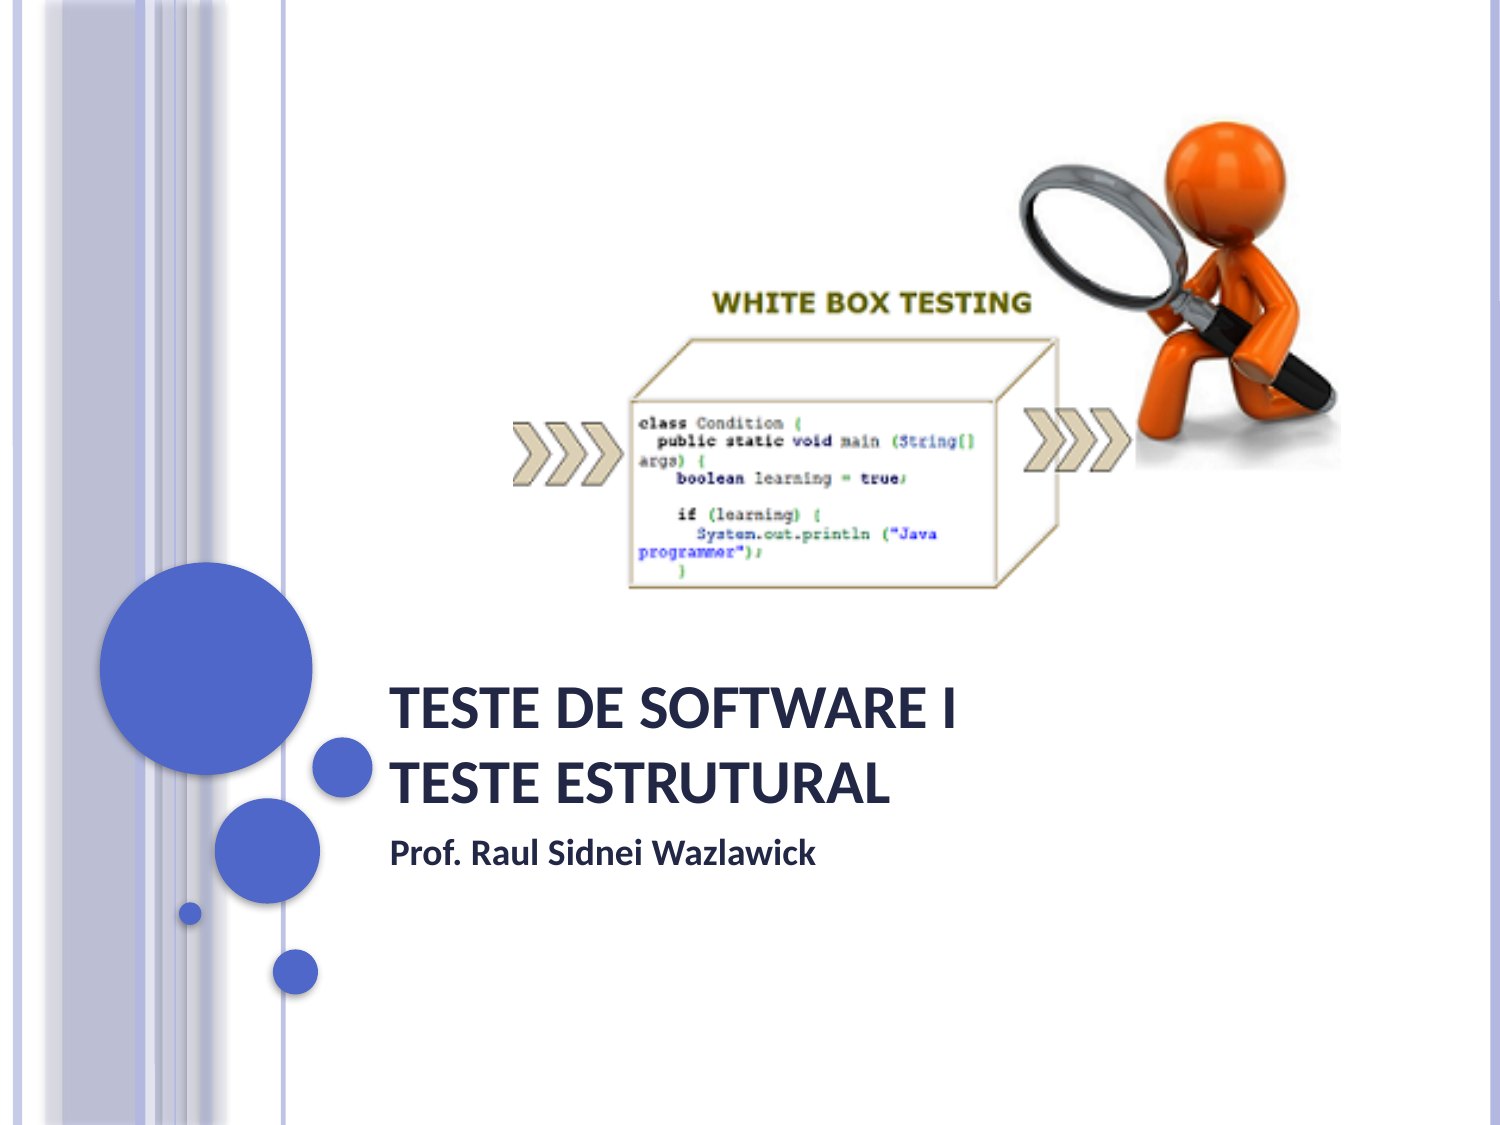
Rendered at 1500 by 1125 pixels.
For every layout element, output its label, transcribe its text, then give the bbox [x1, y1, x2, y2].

picture [513, 113, 1342, 599]
subtitle Prof. Raul Sidnei Wazlawick [375, 820, 1388, 1046]
title Teste de Software I Teste Estrutural [375, 512, 1388, 820]
